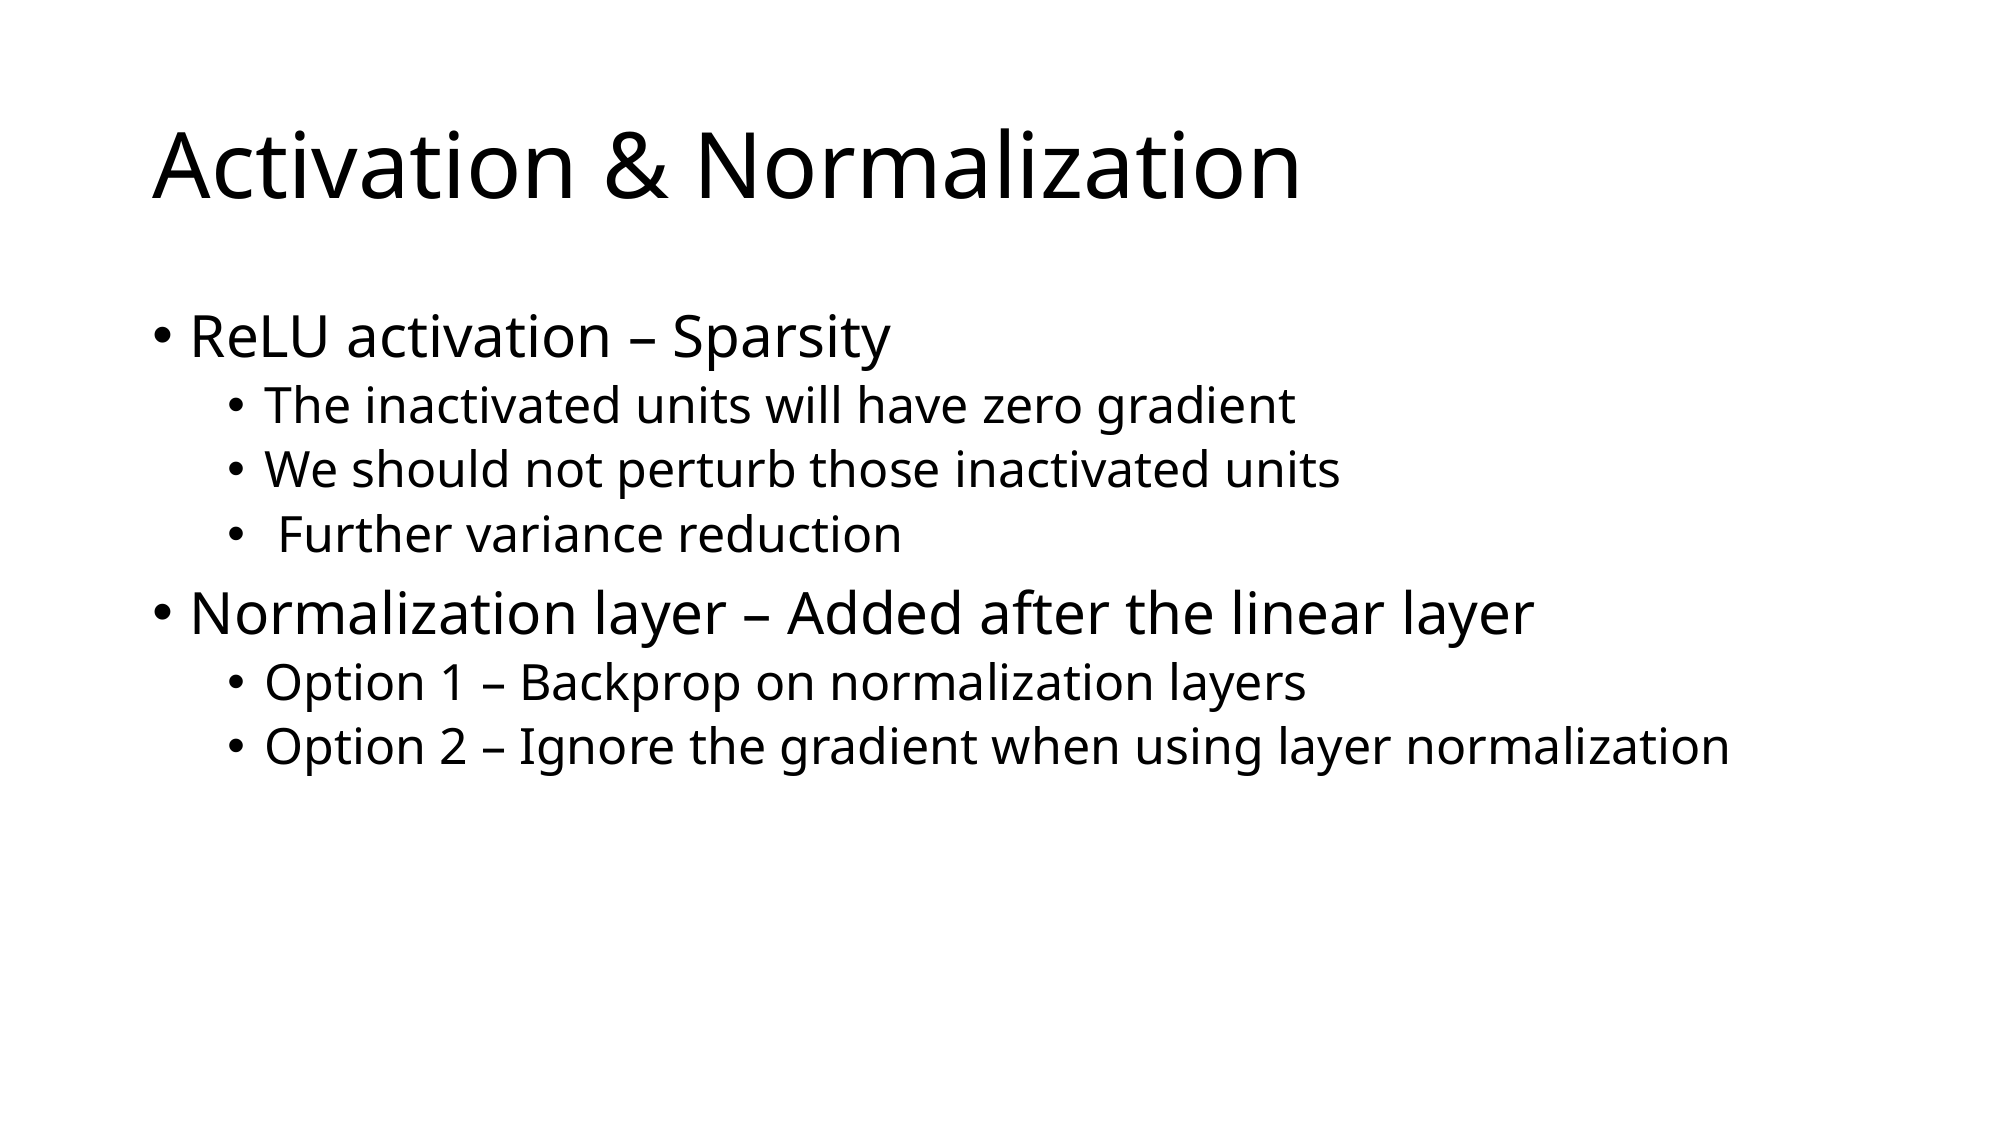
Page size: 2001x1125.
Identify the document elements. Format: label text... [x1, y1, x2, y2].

title Activation & Normalization [137, 59, 1863, 278]
